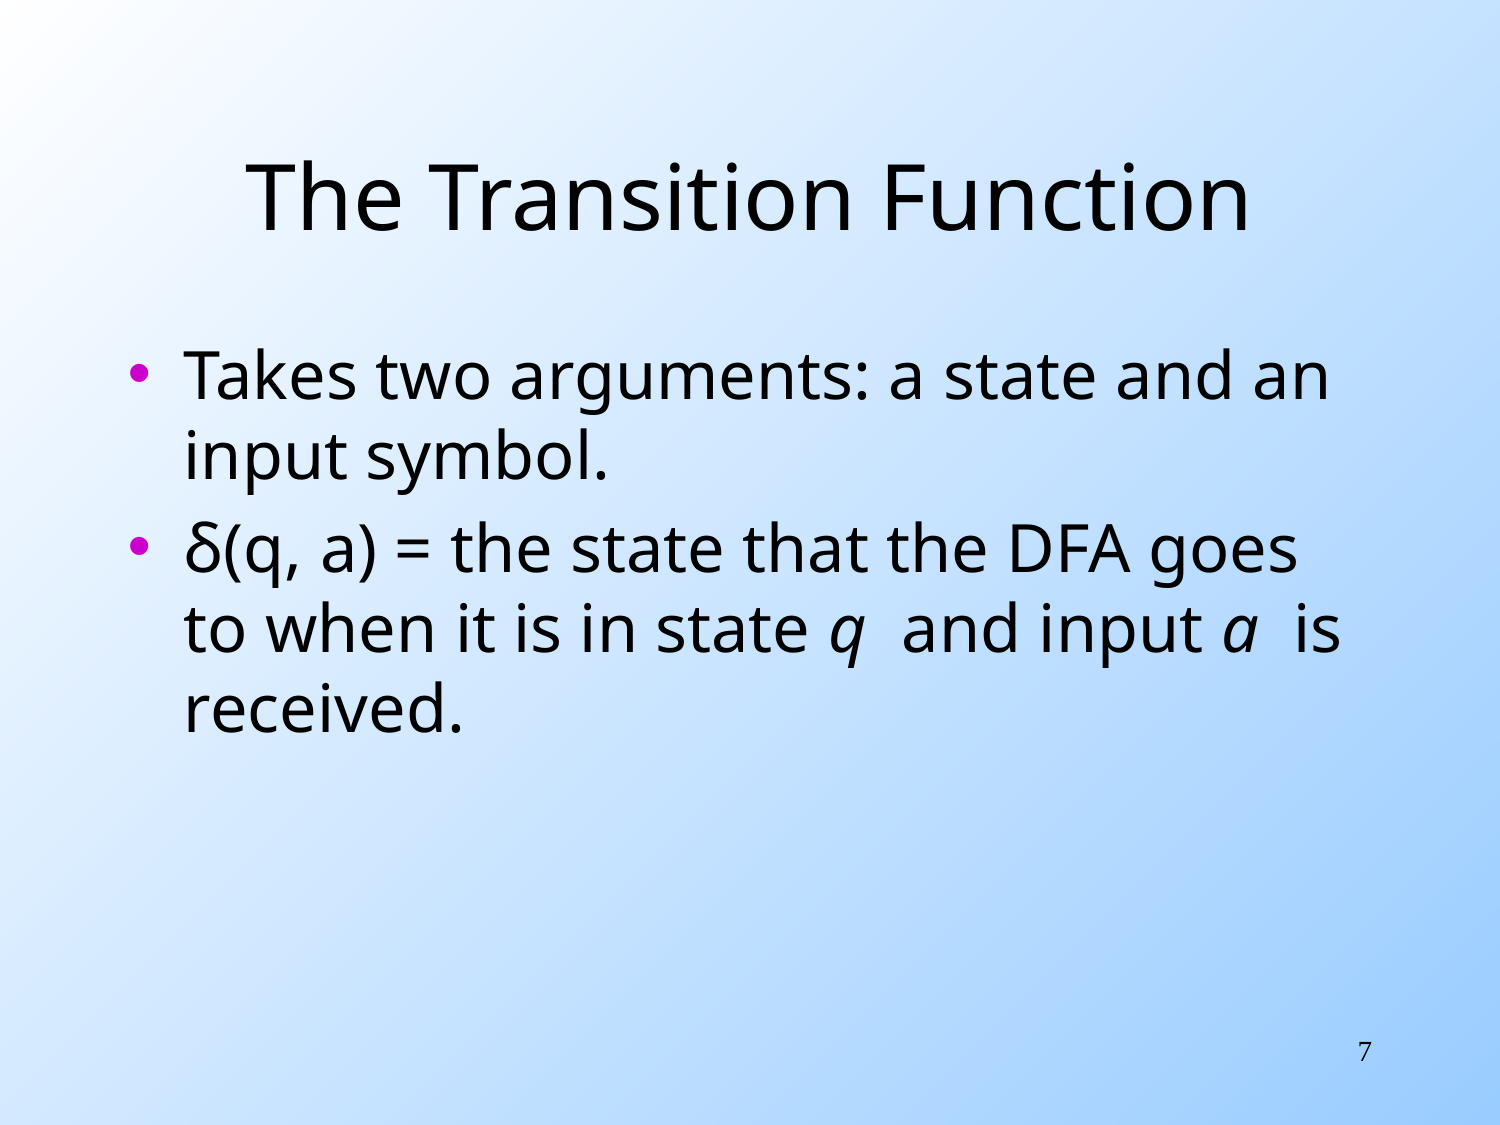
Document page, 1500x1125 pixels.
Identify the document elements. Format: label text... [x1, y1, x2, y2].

text_box ‹#› [1074, 1024, 1388, 1100]
list Takes two arguments: a state and an input symbol. δ(q, a) = the state that the DFA goes to when it is in state q and input a is received. [112, 324, 1388, 1000]
title The Transition Function [112, 99, 1388, 288]
